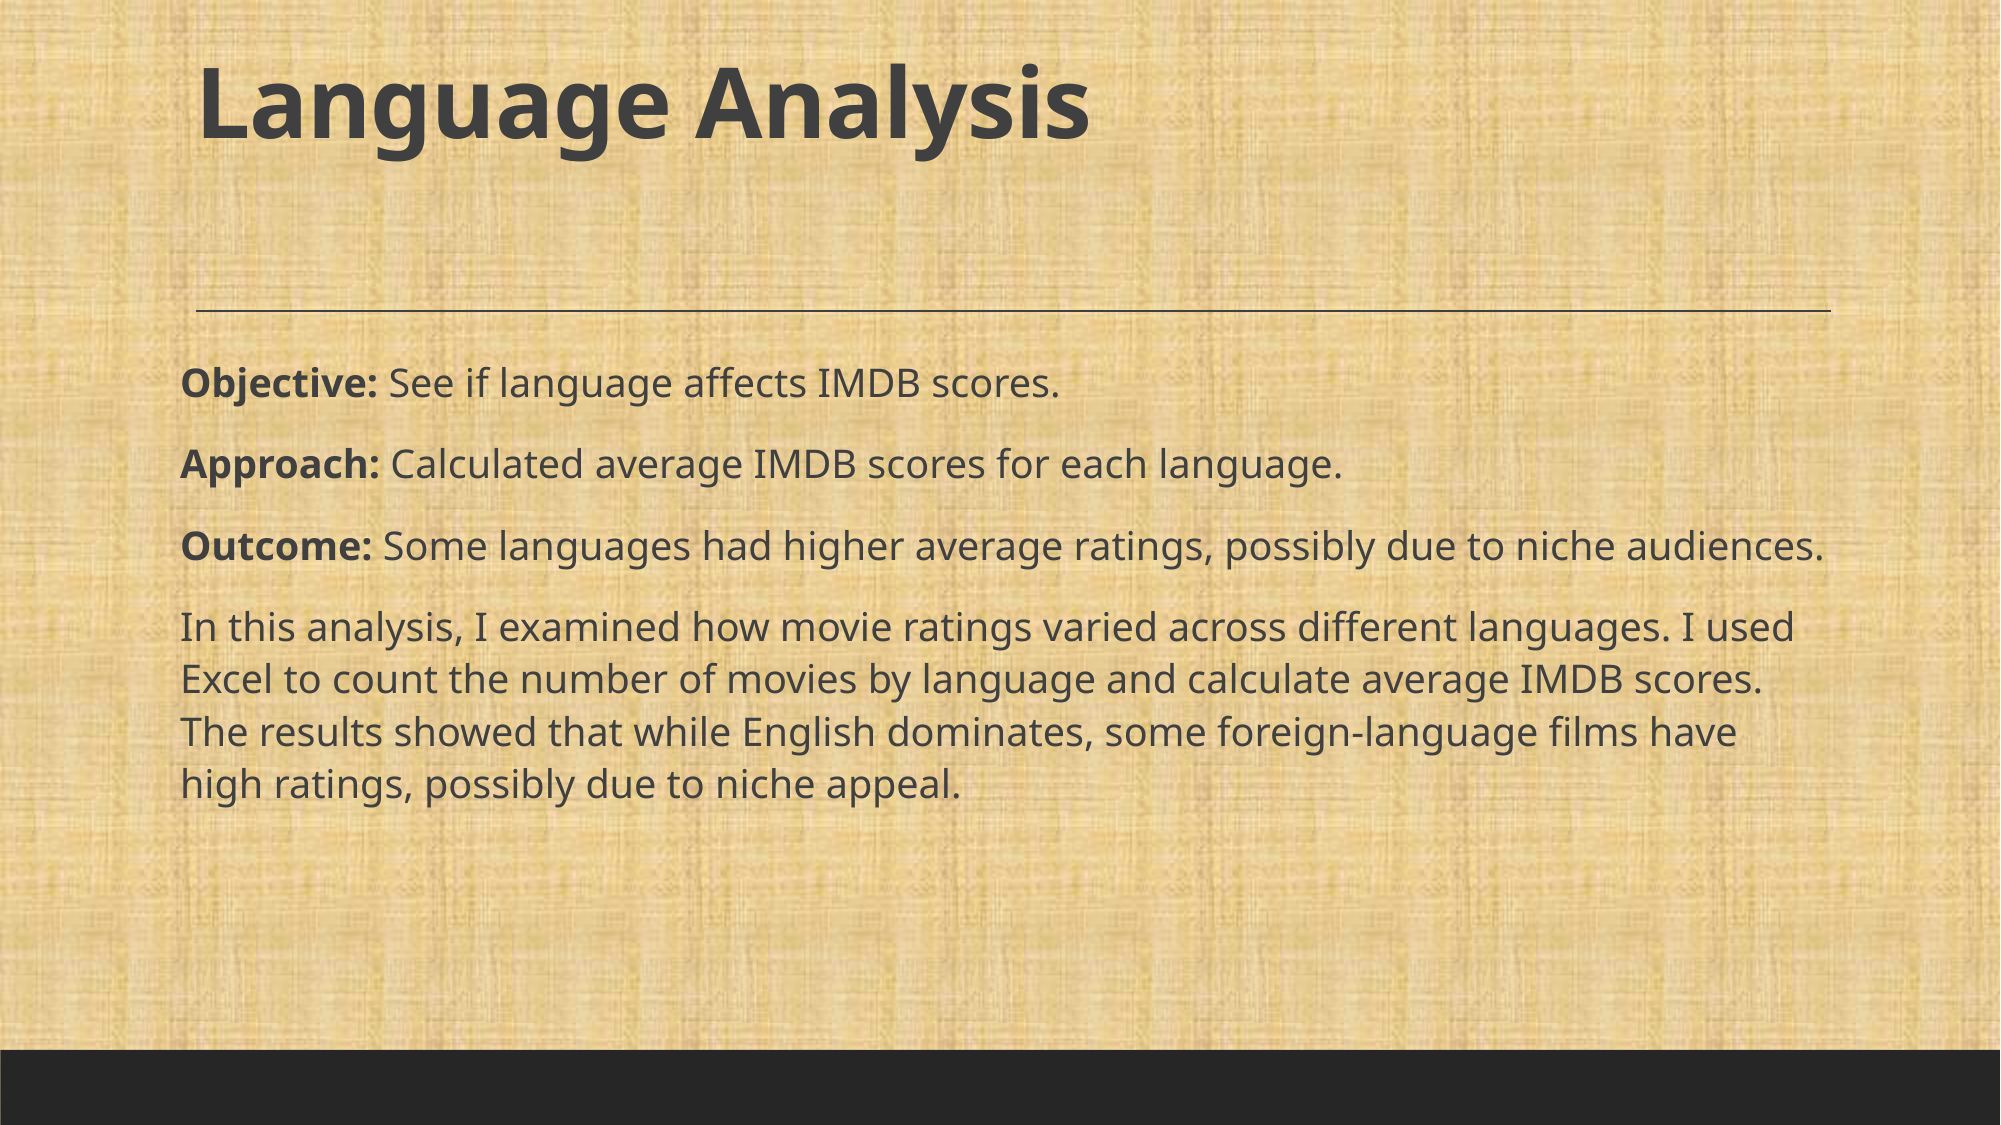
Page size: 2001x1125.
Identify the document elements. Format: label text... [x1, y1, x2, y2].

picture [0, 0, 2001, 1125]
list Objective: See if language affects IMDB scores. Approach: Calculated average IMDB scores for each language. Outcome: Some languages had higher average ratings, possibly due to niche audiences. In this analysis, I examined how movie ratings varied across different languages. I used Excel to count the number of movies by language and calculate average IMDB scores. The results showed that while English dominates, some foreign-language films have high ratings, possibly due to niche appeal. [180, 345, 1830, 963]
title Language Analysis [180, 47, 1830, 285]
